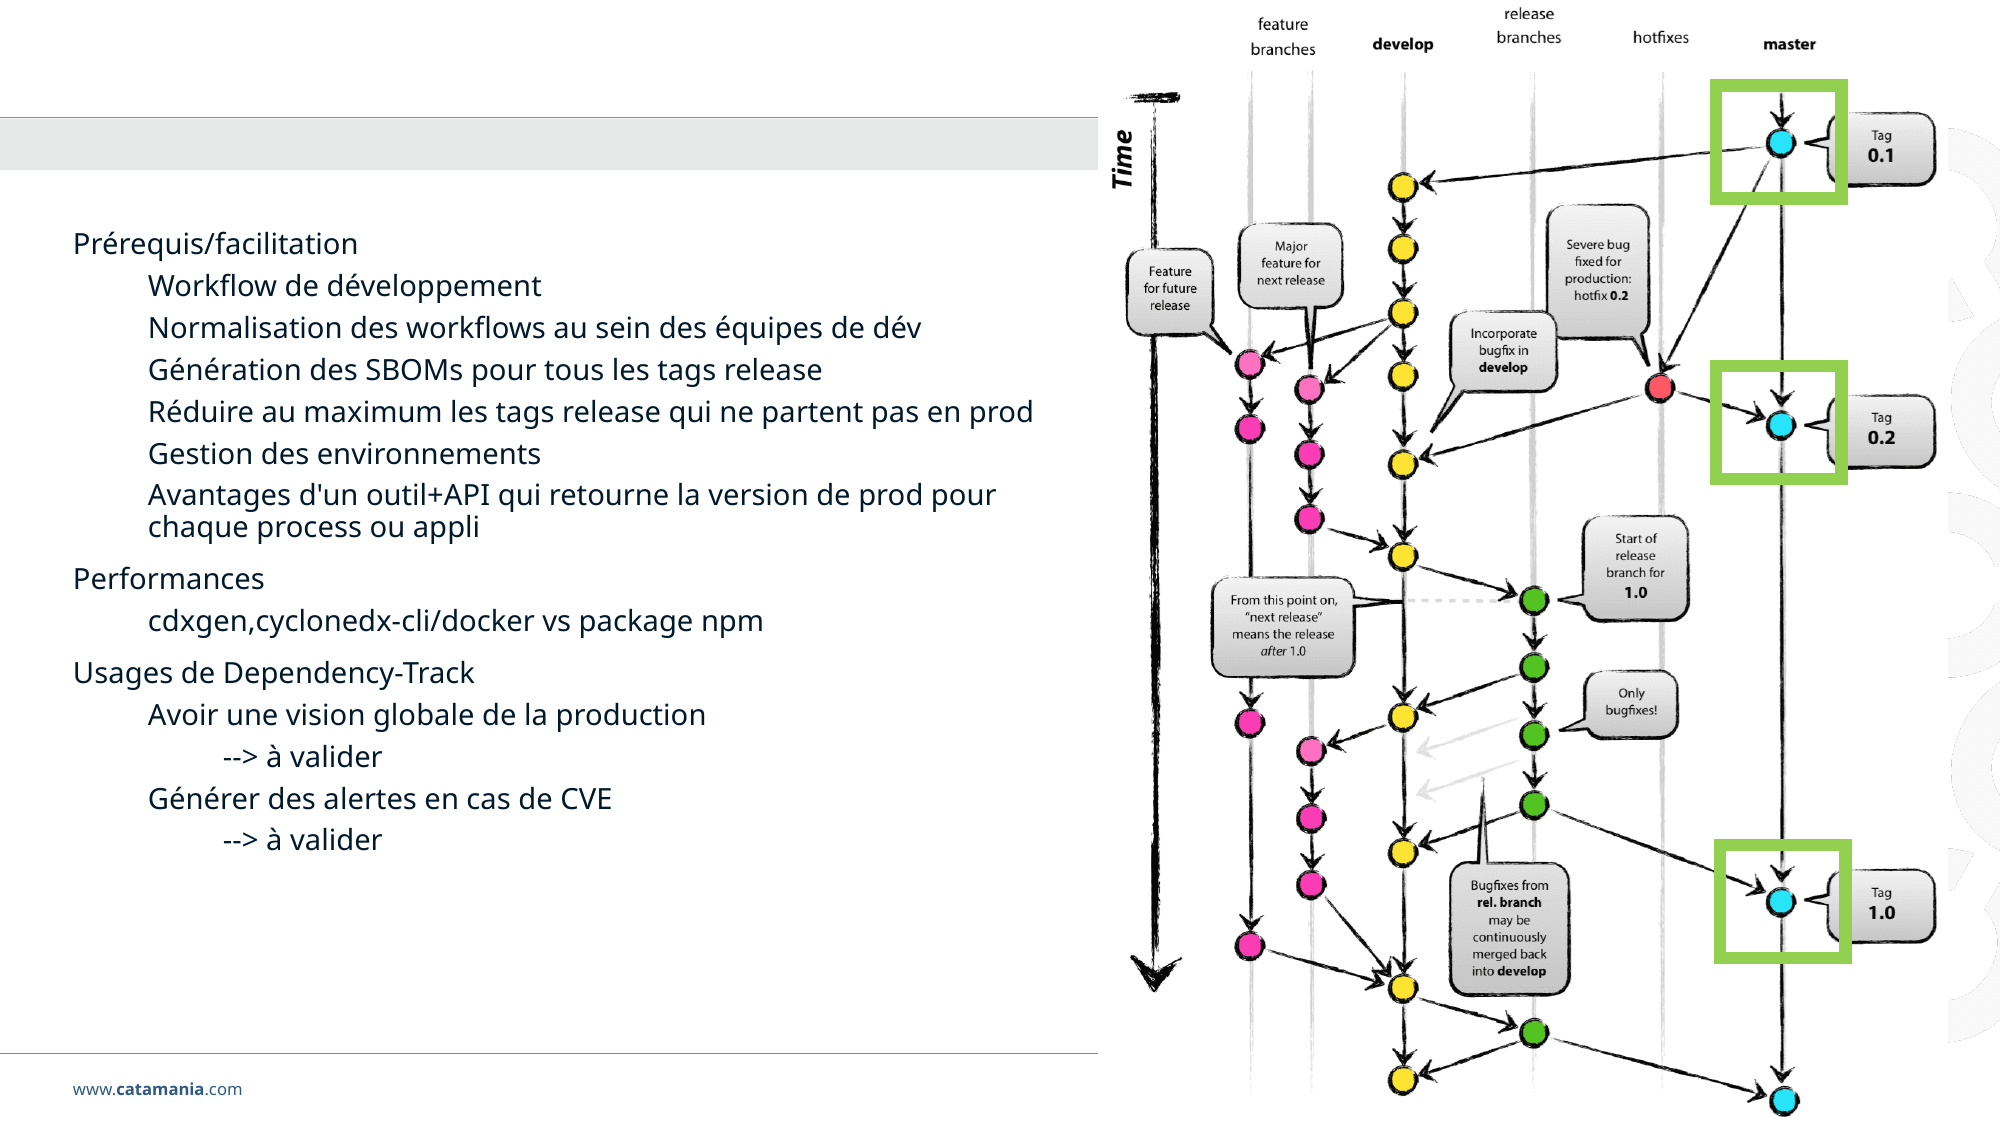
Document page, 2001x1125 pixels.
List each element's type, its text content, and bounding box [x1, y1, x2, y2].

picture [1098, 0, 2000, 1125]
list Prérequis/facilitation Workflow de développement Normalisation des workflows au sein des équipes de dév Génération des SBOMs pour tous les tags release Réduire au maximum les tags release qui ne partent pas en prod Gestion des environnements Avantages d'un outil+API qui retourne la version de prod pour chaque process ou appli Performances cdxgen,cyclonedx-cli/docker vs package npm Usages de Dependency-Track Avoir une vision globale de la production --> à valider Générer des alertes en cas de CVE --> à valider [72, 170, 1037, 952]
